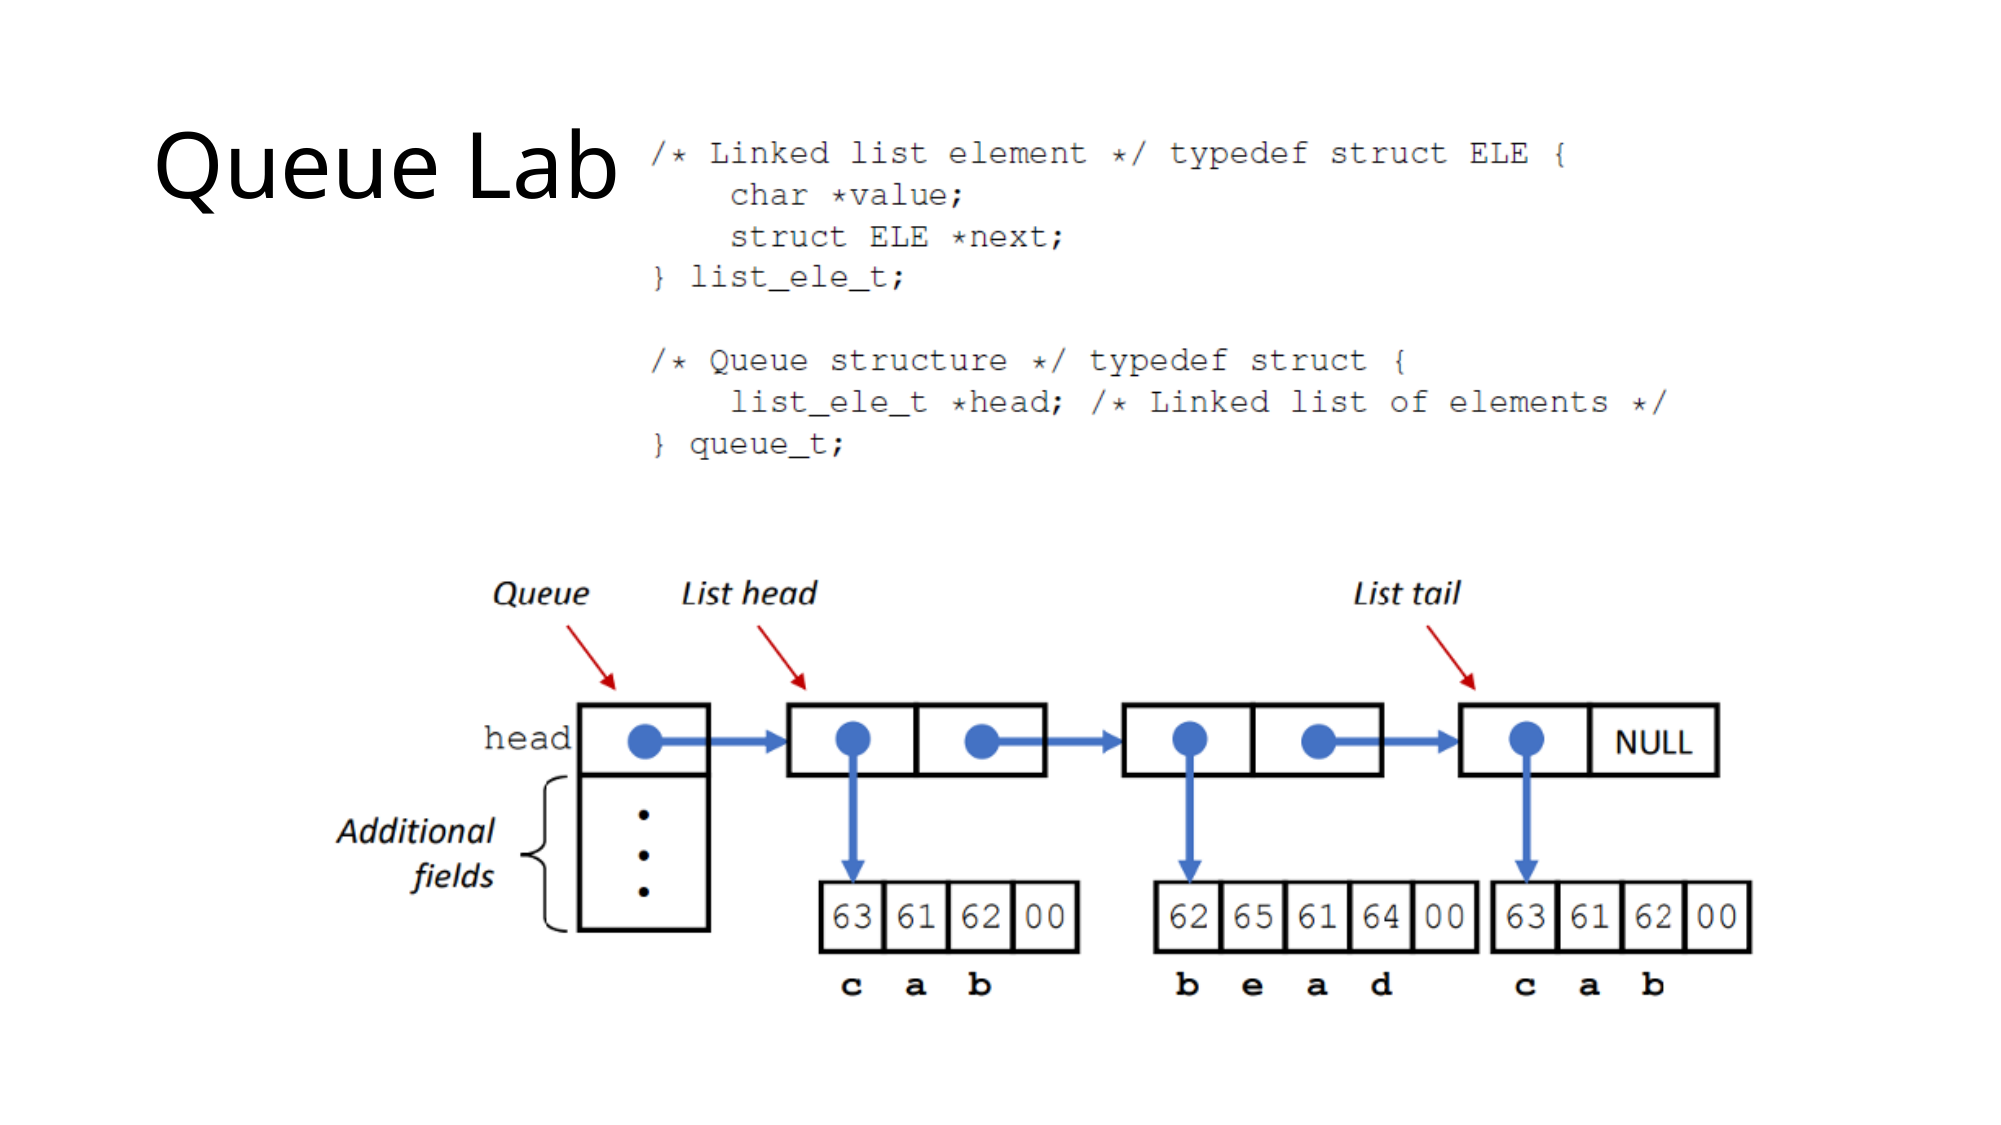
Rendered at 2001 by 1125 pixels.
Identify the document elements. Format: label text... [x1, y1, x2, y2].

picture [294, 510, 1825, 1036]
title Queue Lab [137, 59, 1863, 278]
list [621, 106, 1690, 494]
